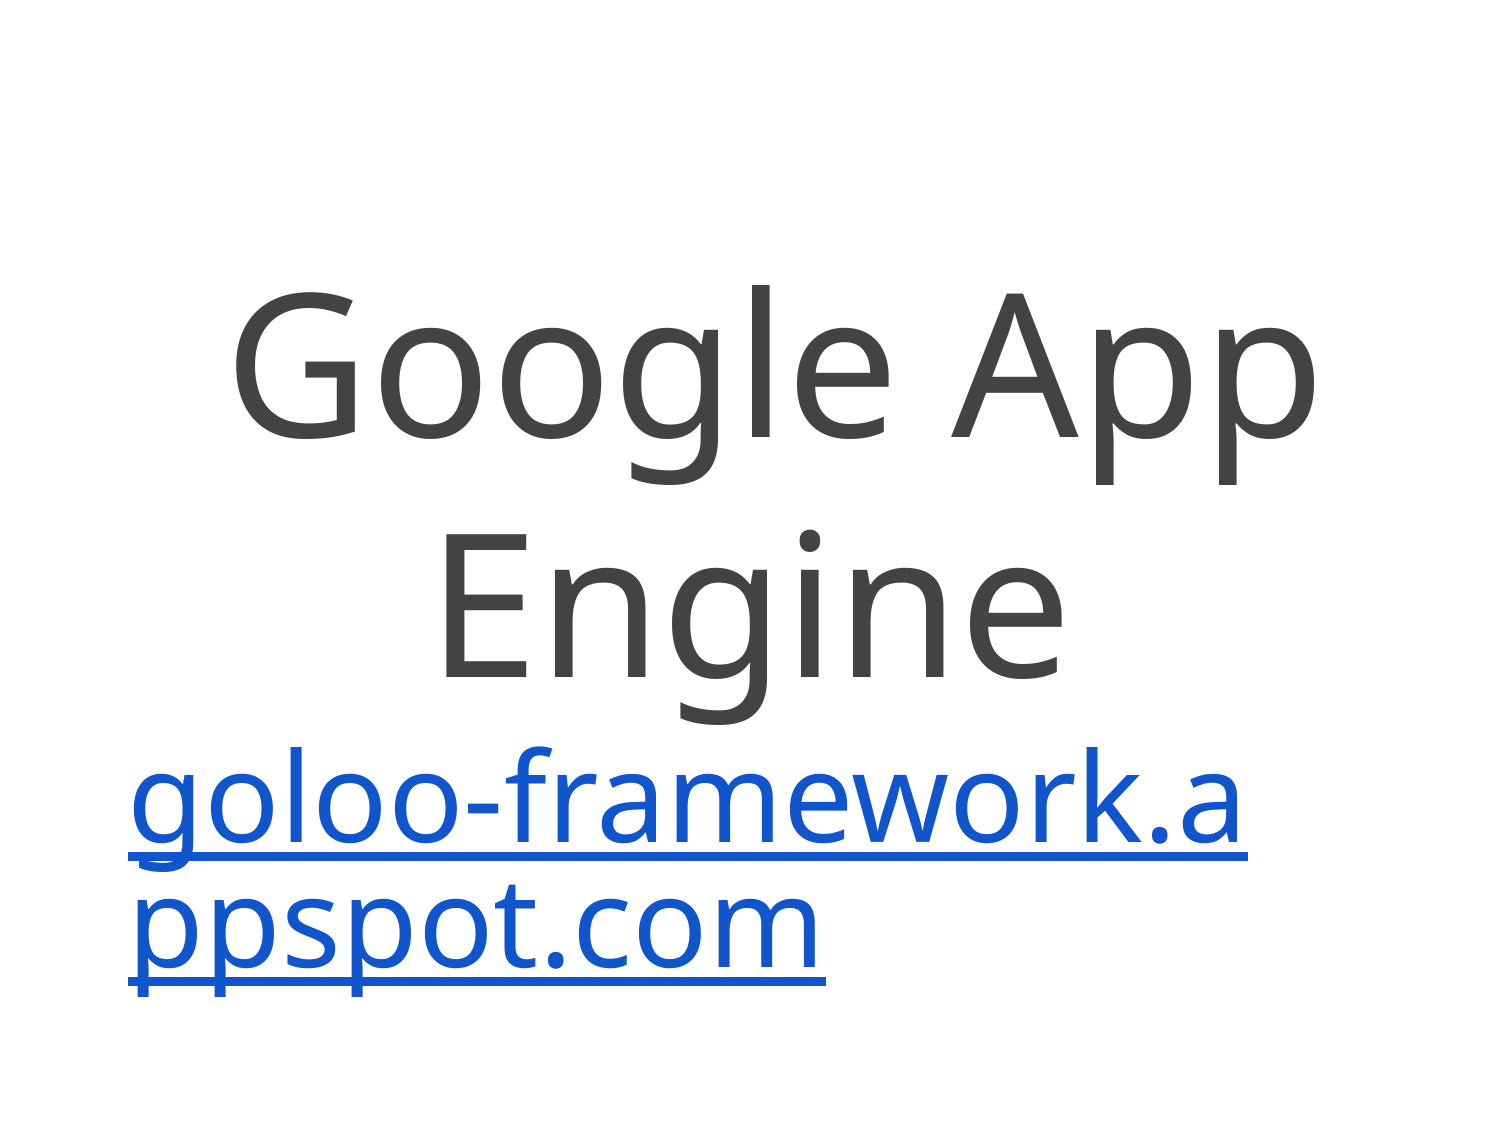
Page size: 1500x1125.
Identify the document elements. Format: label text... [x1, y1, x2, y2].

title Google App Engine goloo-framework.appspot.com [112, 435, 1388, 690]
